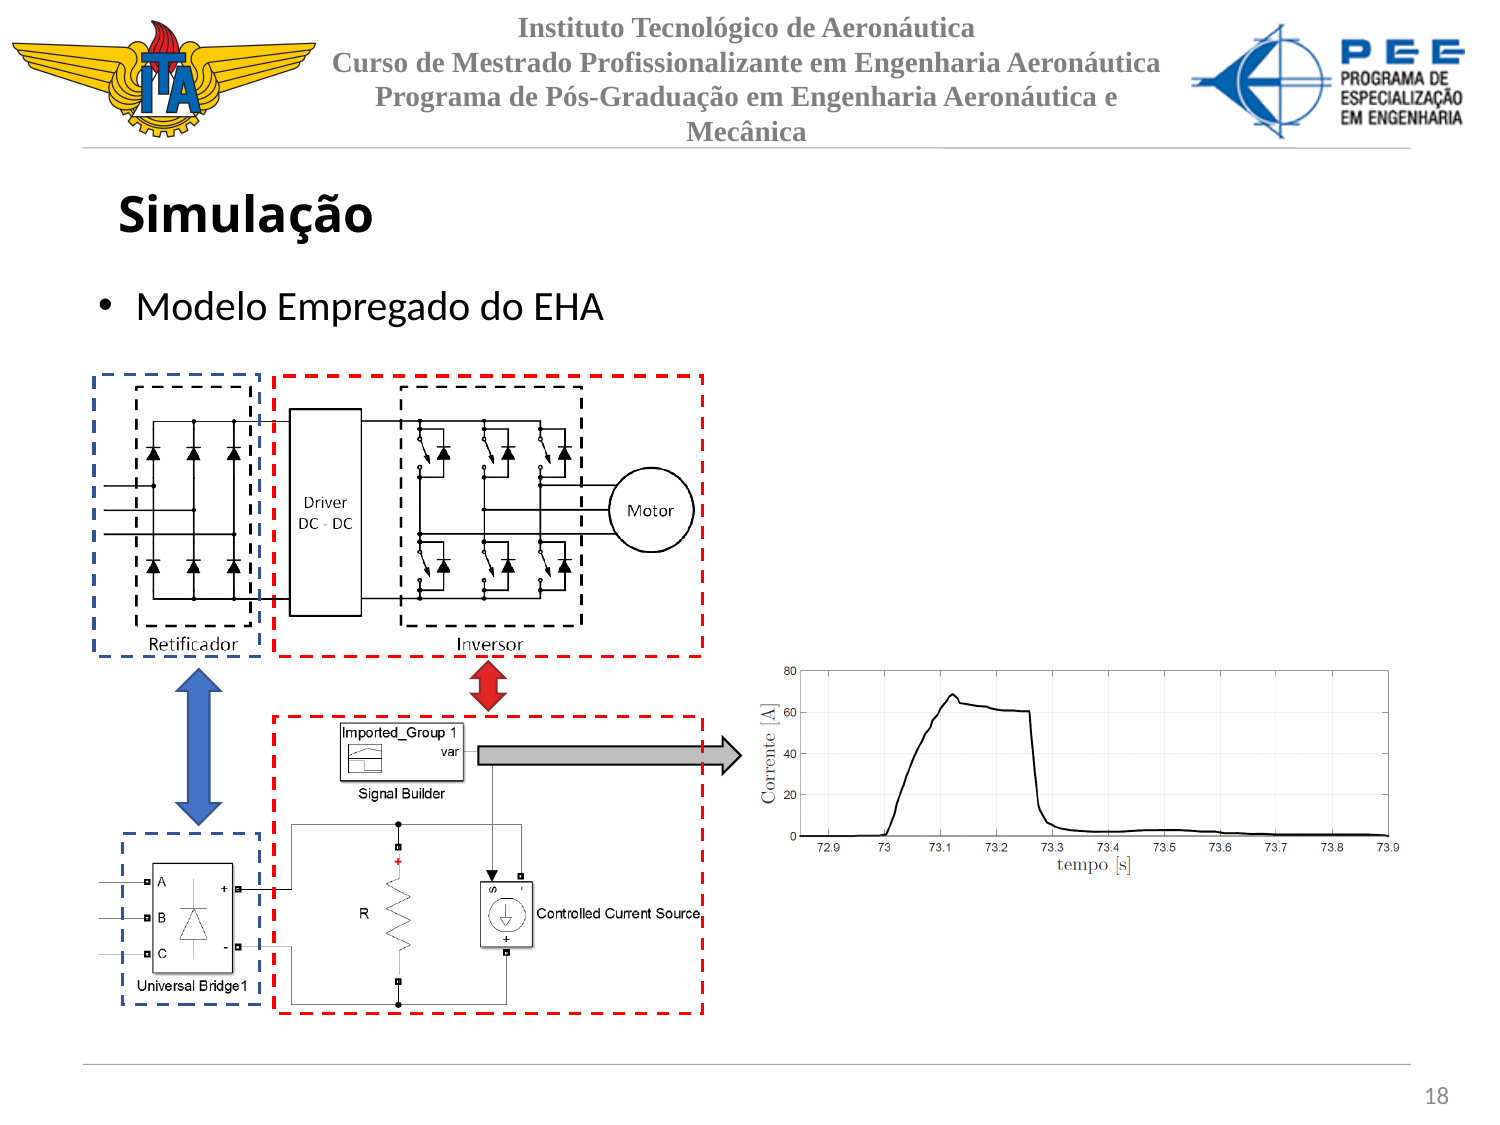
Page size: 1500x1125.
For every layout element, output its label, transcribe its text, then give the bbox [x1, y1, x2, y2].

slide_number 18 [1127, 1064, 1465, 1124]
text_box Instituto Tecnológico de Aeronáutica Curso de Mestrado Profissionalizante em Engenharia Aeronáutica Programa de Pós-Graduação em Engenharia Aeronáutica e Mecânica [312, 0, 1182, 156]
picture [12, 20, 316, 138]
title Simulação [103, 177, 1397, 256]
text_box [89, 374, 1404, 1014]
list Modelo Empregado do EHA [83, 276, 1411, 1054]
picture [1191, 23, 1465, 141]
